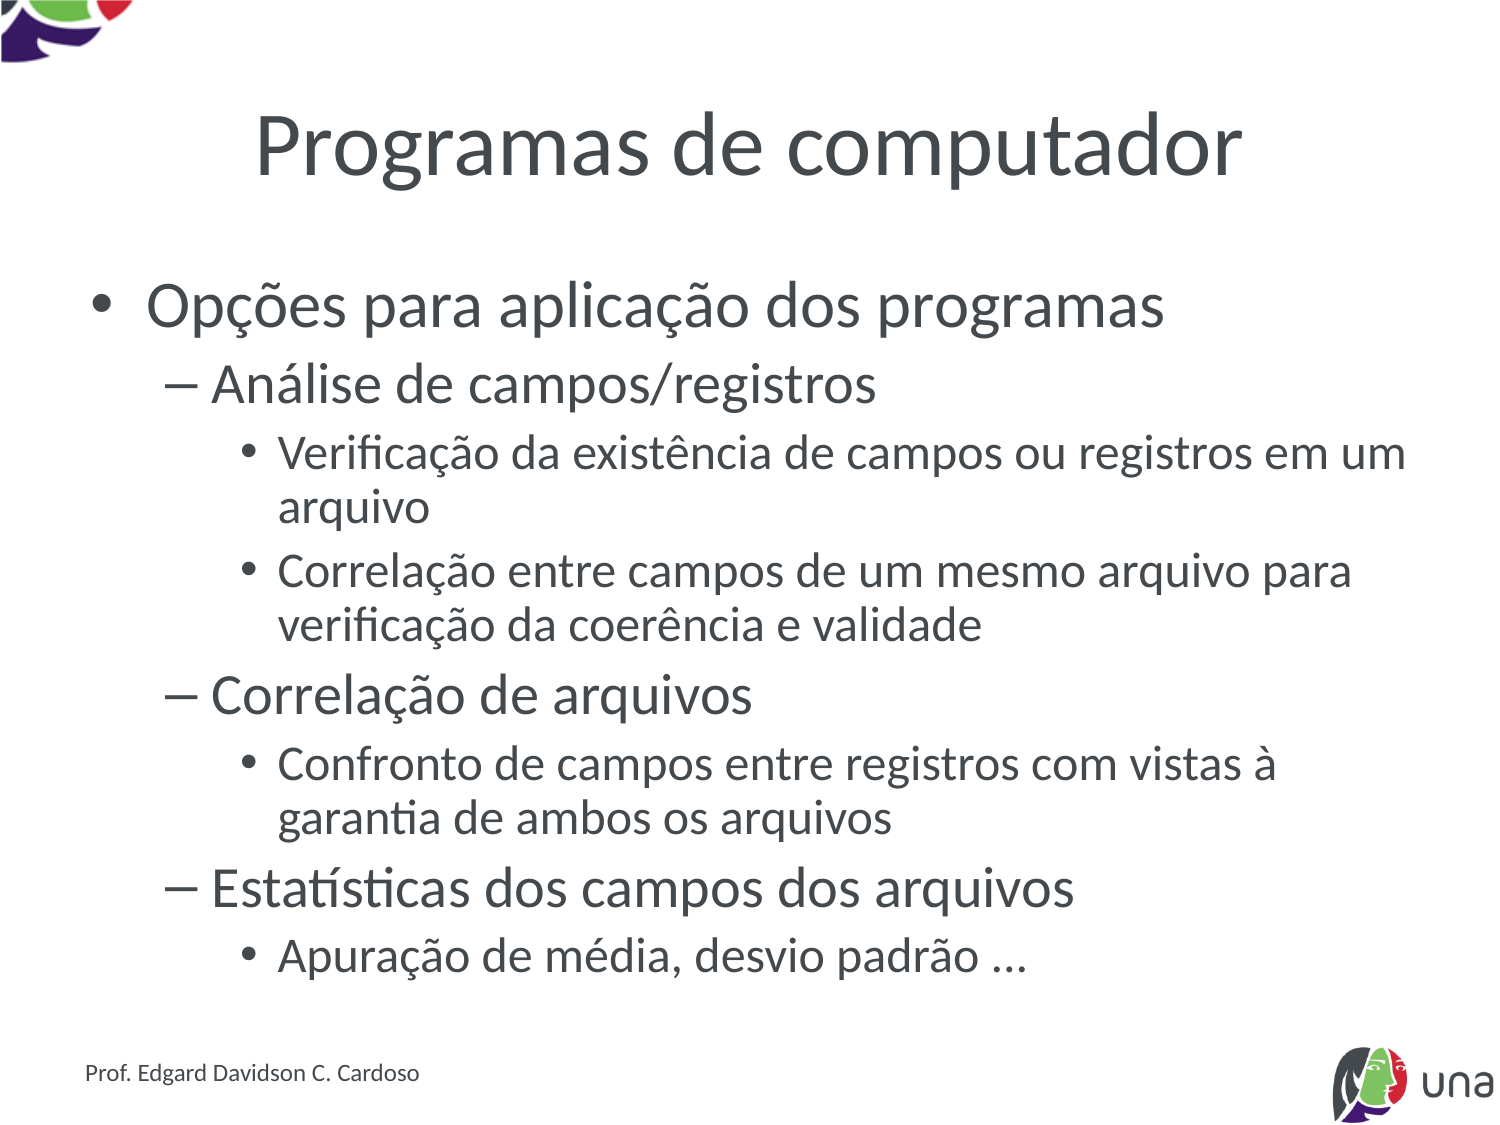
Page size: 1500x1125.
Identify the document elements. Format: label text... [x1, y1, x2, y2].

title Programas de computador [75, 45, 1425, 233]
picture [1330, 1044, 1500, 1125]
picture [0, 0, 141, 69]
list Opções para aplicação dos programas Análise de campos/registros Verificação da existência de campos ou registros em um arquivo Correlação entre campos de um mesmo arquivo para verificação da coerência e validade Correlação de arquivos Confronto de campos entre registros com vistas à garantia de ambos os arquivos Estatísticas dos campos dos arquivos Apuração de média, desvio padrão ... [75, 262, 1425, 1043]
